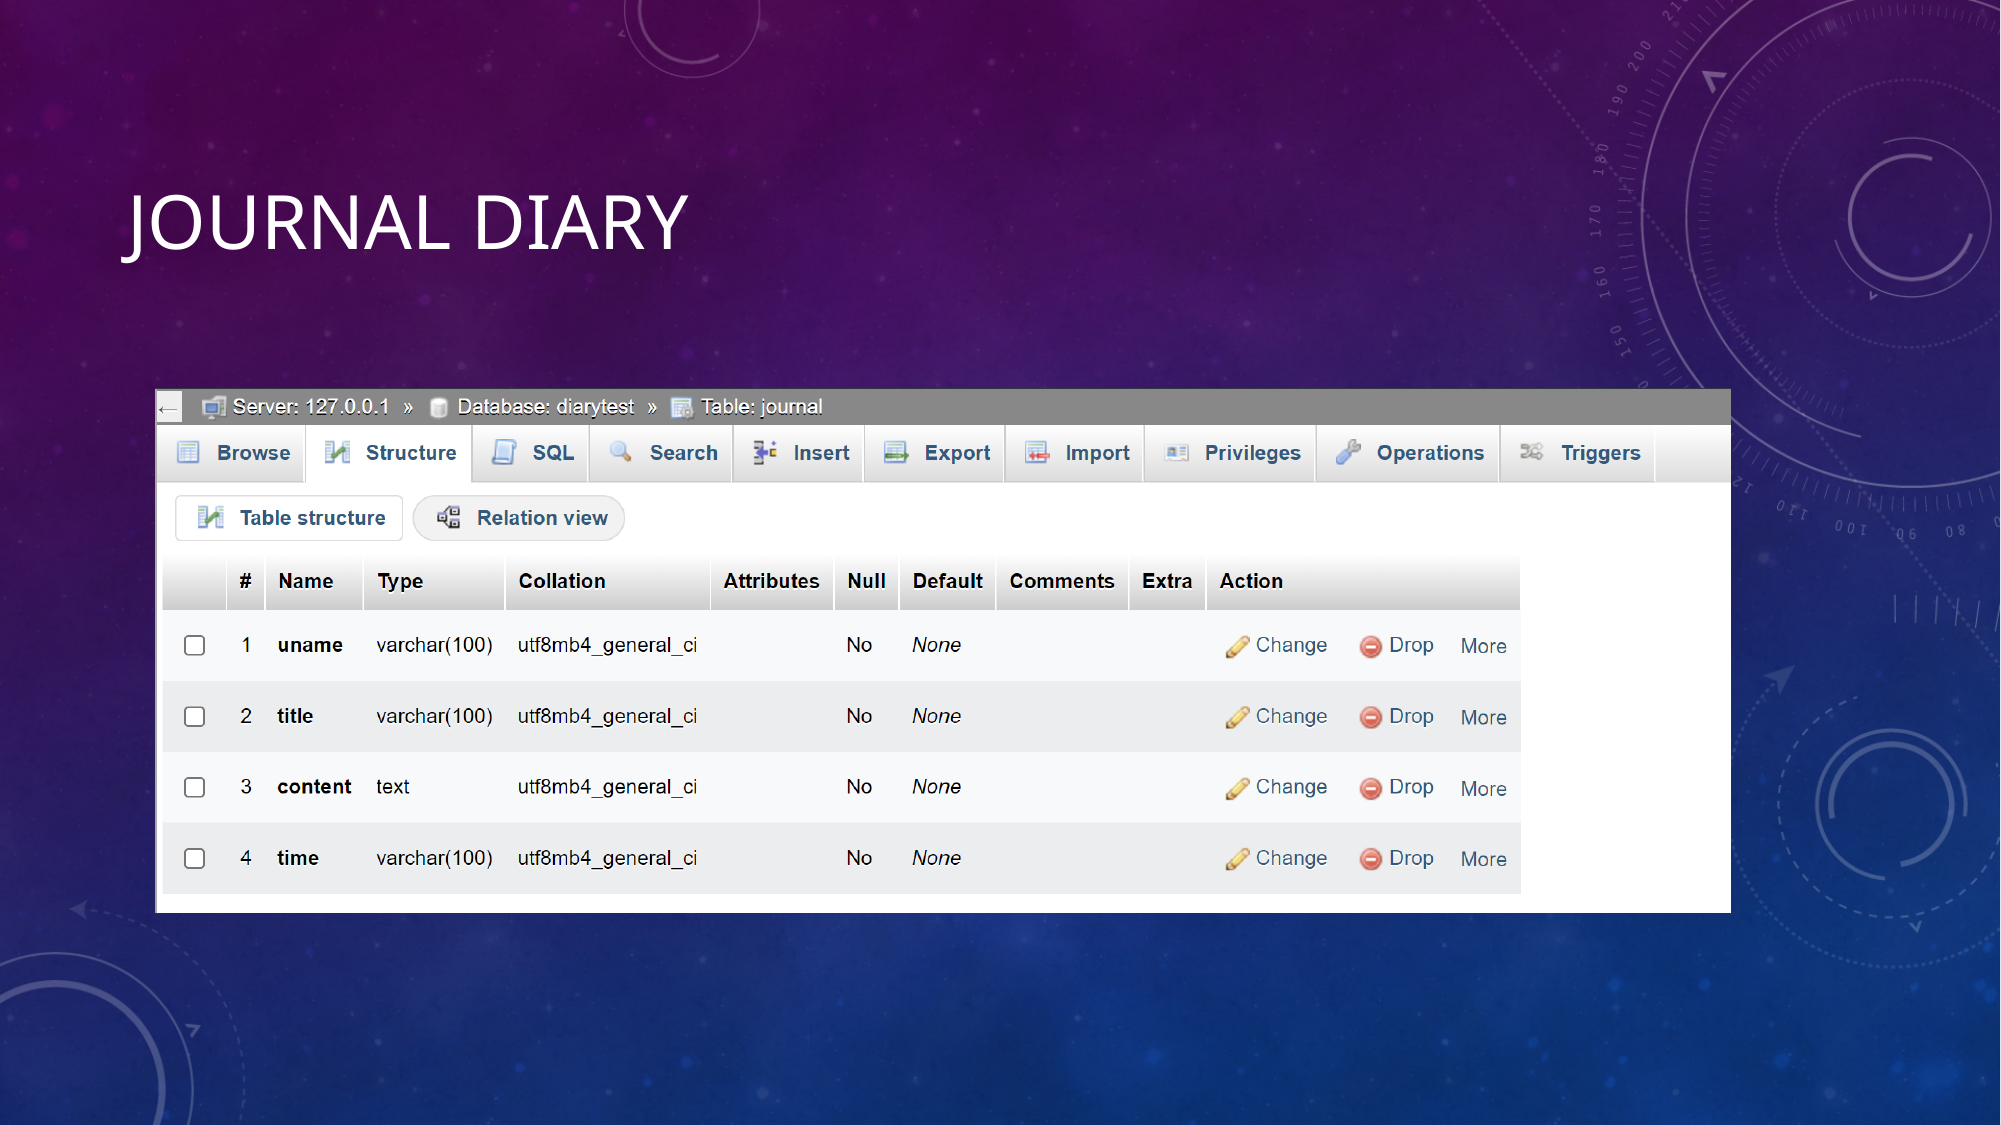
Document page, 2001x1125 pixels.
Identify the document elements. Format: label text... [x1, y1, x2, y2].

picture [0, 0, 2001, 1125]
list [155, 388, 1732, 913]
title Journal diary [112, 99, 1775, 339]
